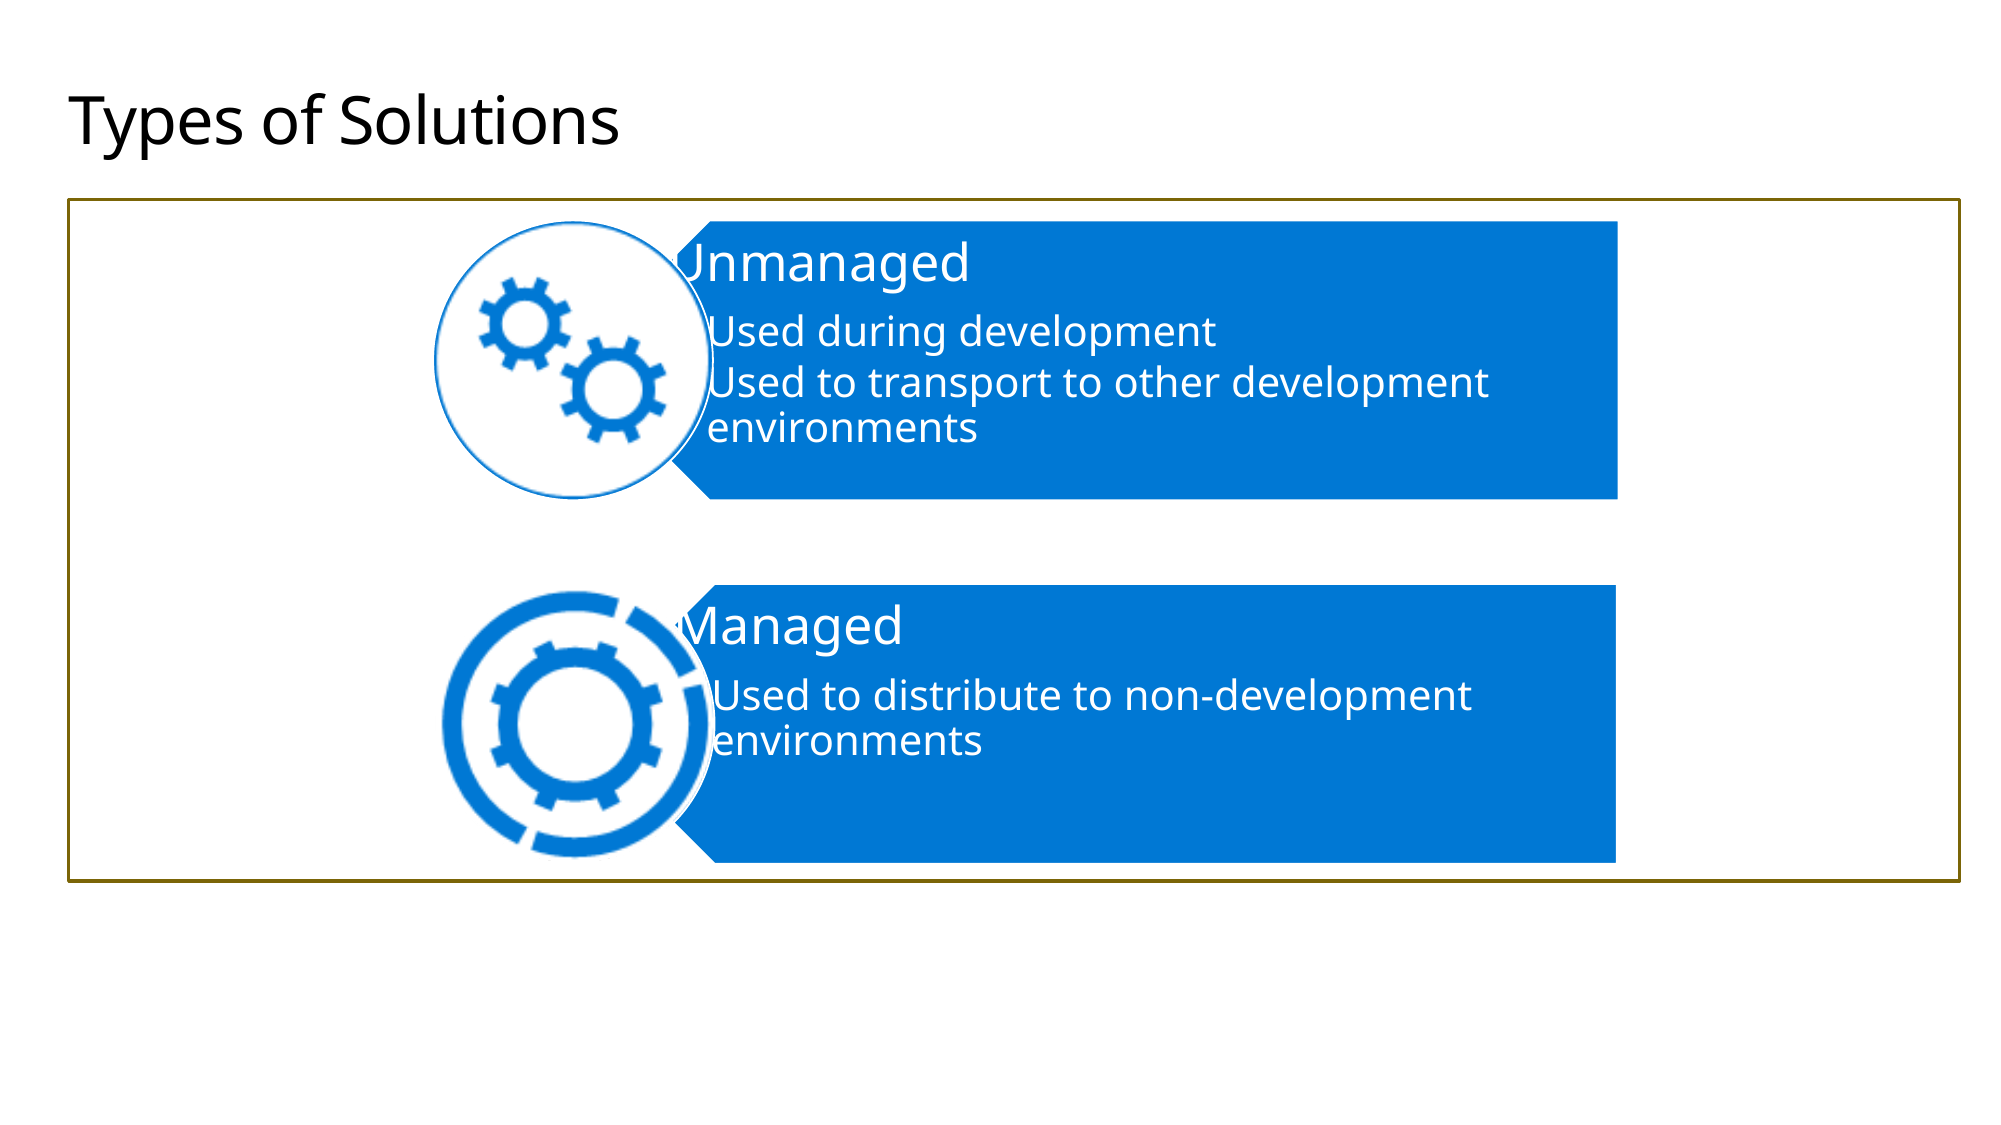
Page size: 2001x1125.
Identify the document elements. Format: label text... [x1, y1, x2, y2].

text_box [241, 219, 1810, 865]
text_box [68, 199, 1960, 882]
title Types of Solutions [68, 72, 1930, 184]
